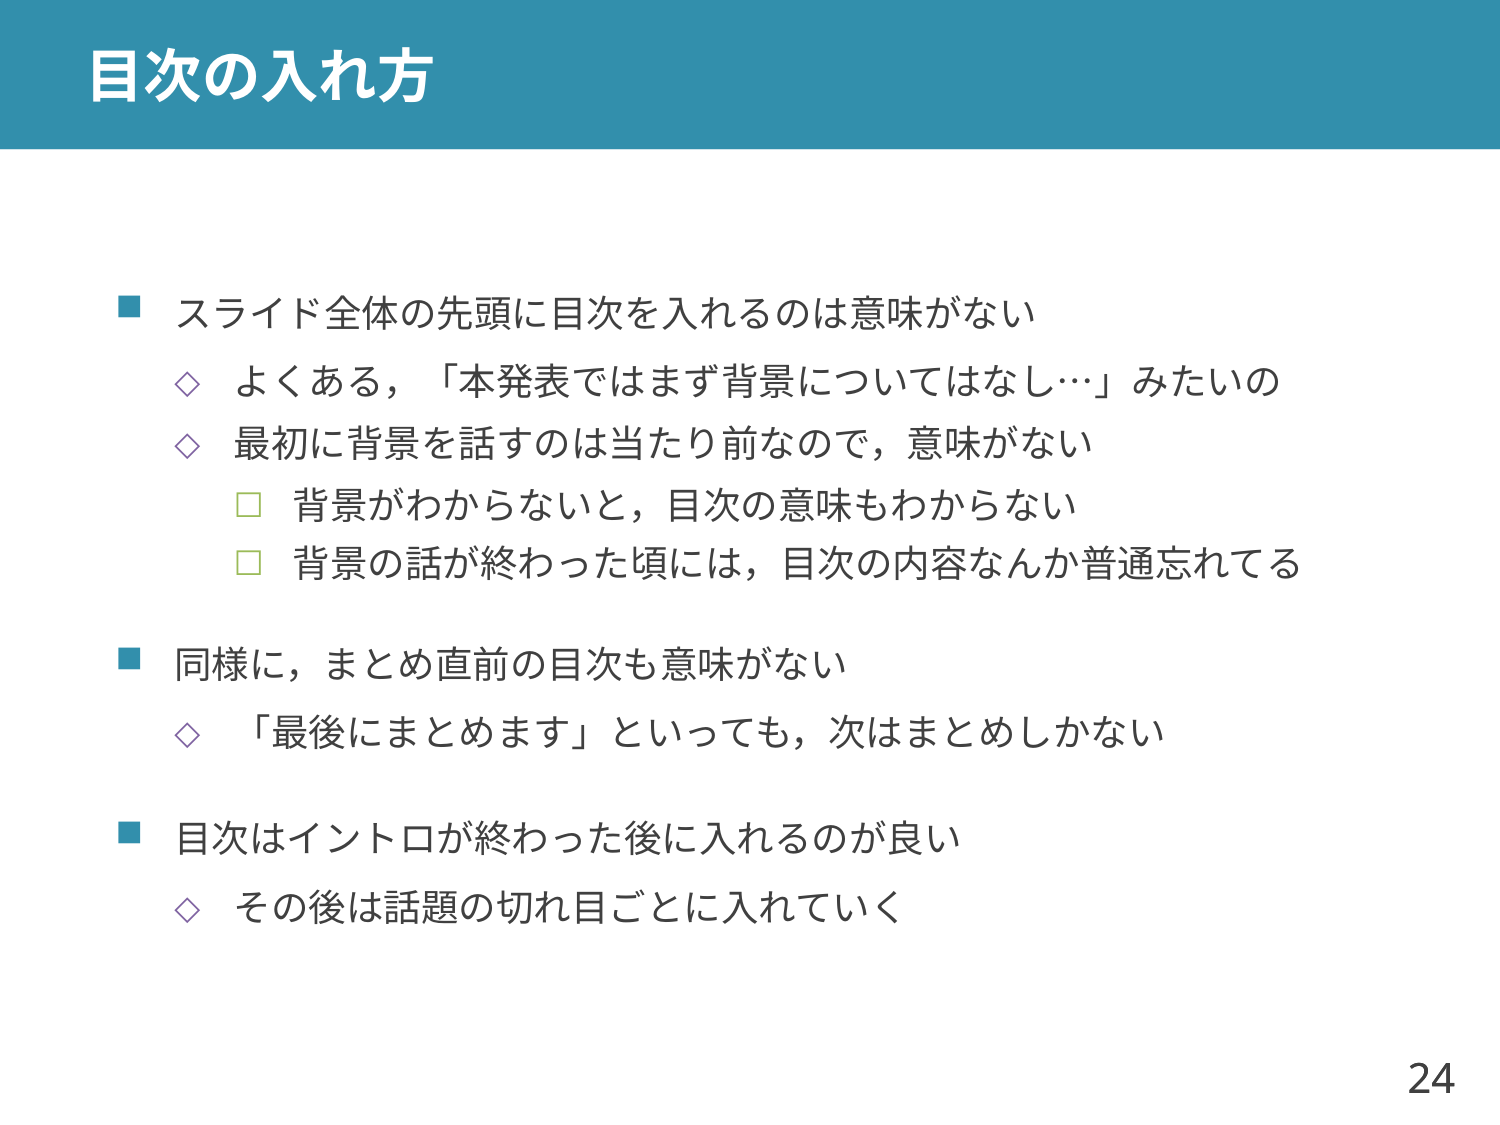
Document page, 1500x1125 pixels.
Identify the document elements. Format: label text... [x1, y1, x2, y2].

title 目次の入れ方 [70, 0, 1500, 150]
list スライド全体の先頭に目次を入れるのは意味がない よくある，「本発表ではまず背景についてはなし…」みたいの 最初に背景を話すのは当たり前なので，意味がない 背景がわからないと，目次の意味もわからない 背景の話が終わった頃には，目次の内容なんか普通忘れてる 同様に，まとめ直前の目次も意味がない 「最後にまとめます」といっても，次はまとめしかない 目次はイントロが終わった後に入れるのが良い その後は話題の切れ目ごとに入れていく [100, 178, 1459, 1036]
